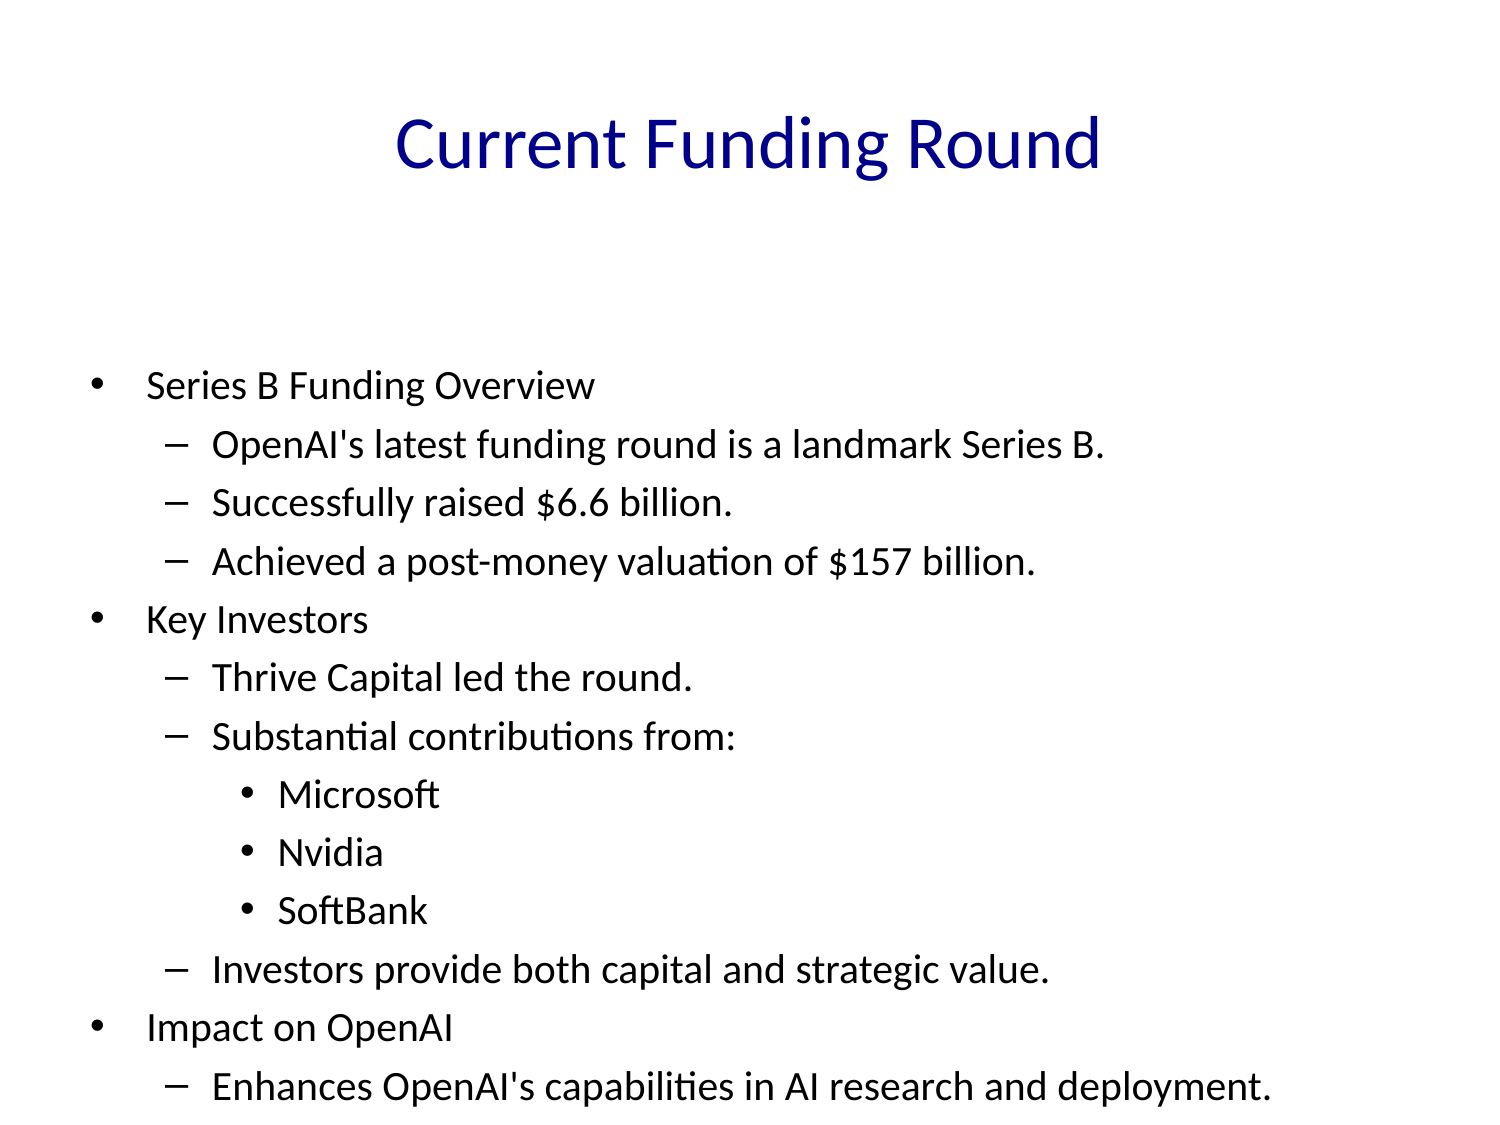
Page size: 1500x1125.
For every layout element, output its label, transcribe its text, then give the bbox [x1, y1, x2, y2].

title Current Funding Round [75, 45, 1425, 233]
list Series B Funding Overview OpenAI's latest funding round is a landmark Series B. Successfully raised $6.6 billion. Achieved a post-money valuation of $157 billion. Key Investors Thrive Capital led the round. Substantial contributions from: Microsoft Nvidia SoftBank Investors provide both capital and strategic value. Impact on OpenAI Enhances OpenAI's capabilities in AI research and deployment. Significant impact on OpenAI's valuation. Reinforces status as a leader in the AI domain. Enables further advancements in generative AI technology and computing capacity ([22]). [75, 262, 1425, 1005]
